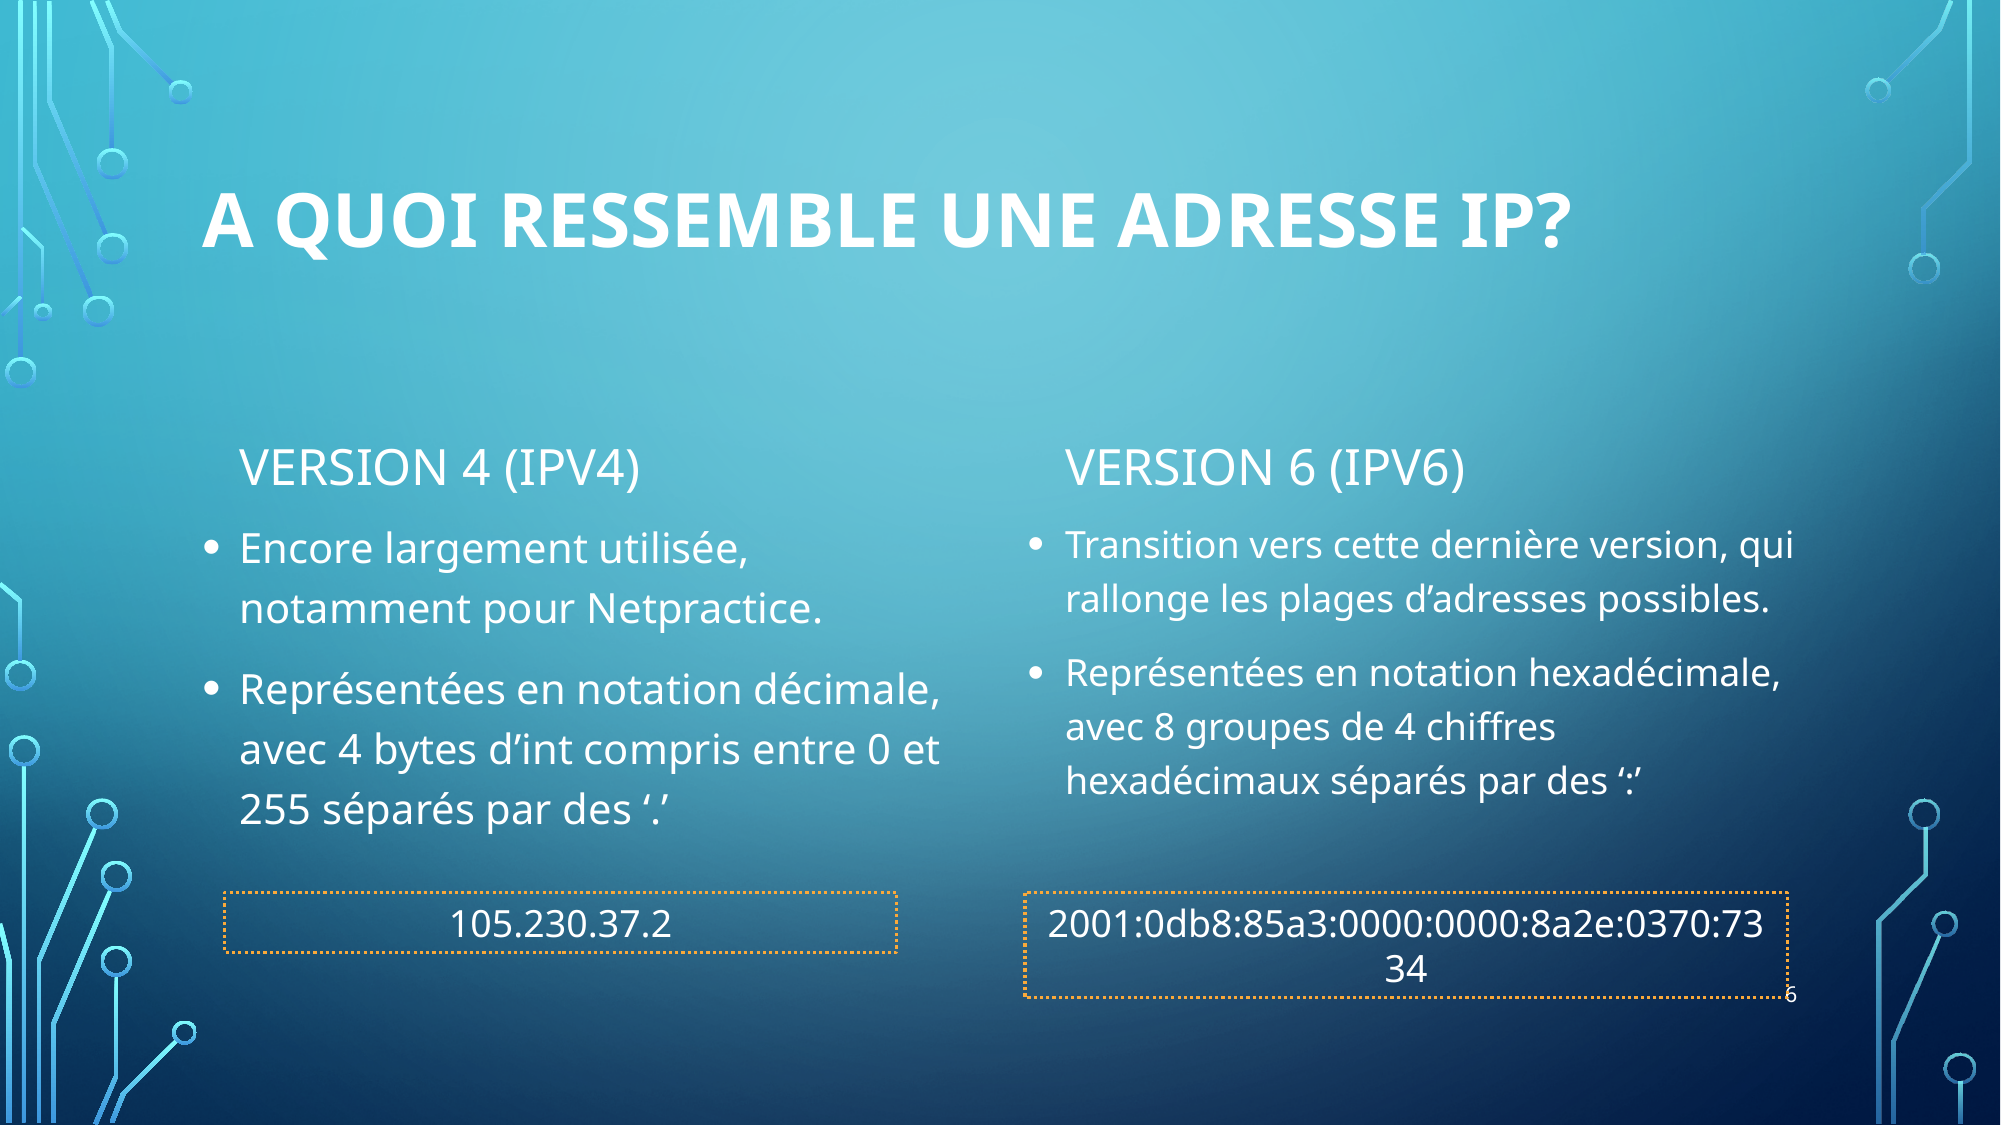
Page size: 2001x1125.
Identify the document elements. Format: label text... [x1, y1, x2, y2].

slide_number 6 [1685, 965, 1813, 1025]
list Version 4 (IPv4) [224, 369, 988, 504]
text_box 2001:0db8:85a3:0000:0000:8a2e:0370:7334 [1025, 892, 1788, 998]
text_box 105.230.37.2 [224, 892, 897, 953]
list Encore largement utilisée, notamment pour Netpractice. Représentées en notation décimale, avec 4 bytes d’int compris entre 0 et 255 séparés par des ‘.’ [187, 504, 988, 950]
title A quoi ressemble une adresse ip? [187, 101, 1813, 344]
list Version 6 (ipv6) [1050, 369, 1813, 504]
list Transition vers cette dernière version, qui rallonge les plages d’adresses possibles. Représentées en notation hexadécimale, avec 8 groupes de 4 chiffres hexadécimaux séparés par des ‘:’ [1012, 504, 1813, 950]
